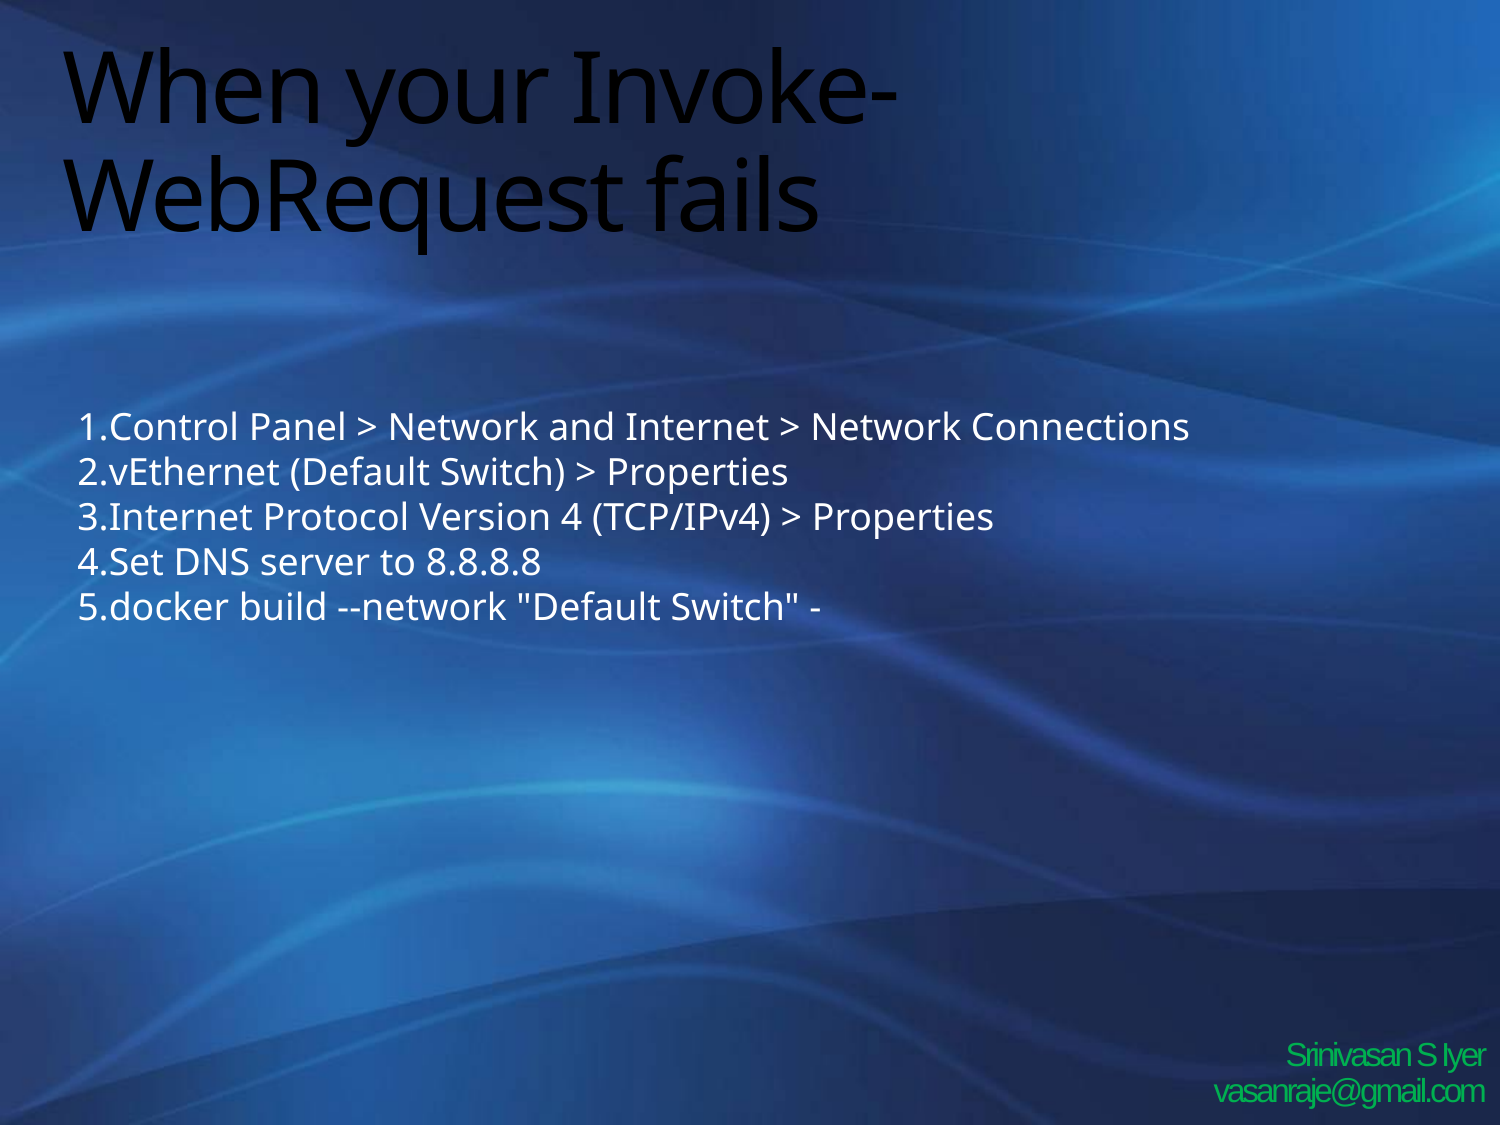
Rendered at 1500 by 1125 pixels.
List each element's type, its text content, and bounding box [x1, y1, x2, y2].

title When your Invoke-WebRequest fails [62, 37, 1438, 365]
picture [0, 0, 1500, 1125]
text_box Control Panel > Network and Internet > Network Connections vEthernet (Default Switch) > Properties Internet Protocol Version 4 (TCP/IPv4) > Properties Set DNS server to 8.8.8.8 docker build --network "Default Switch" - [62, 395, 1375, 636]
